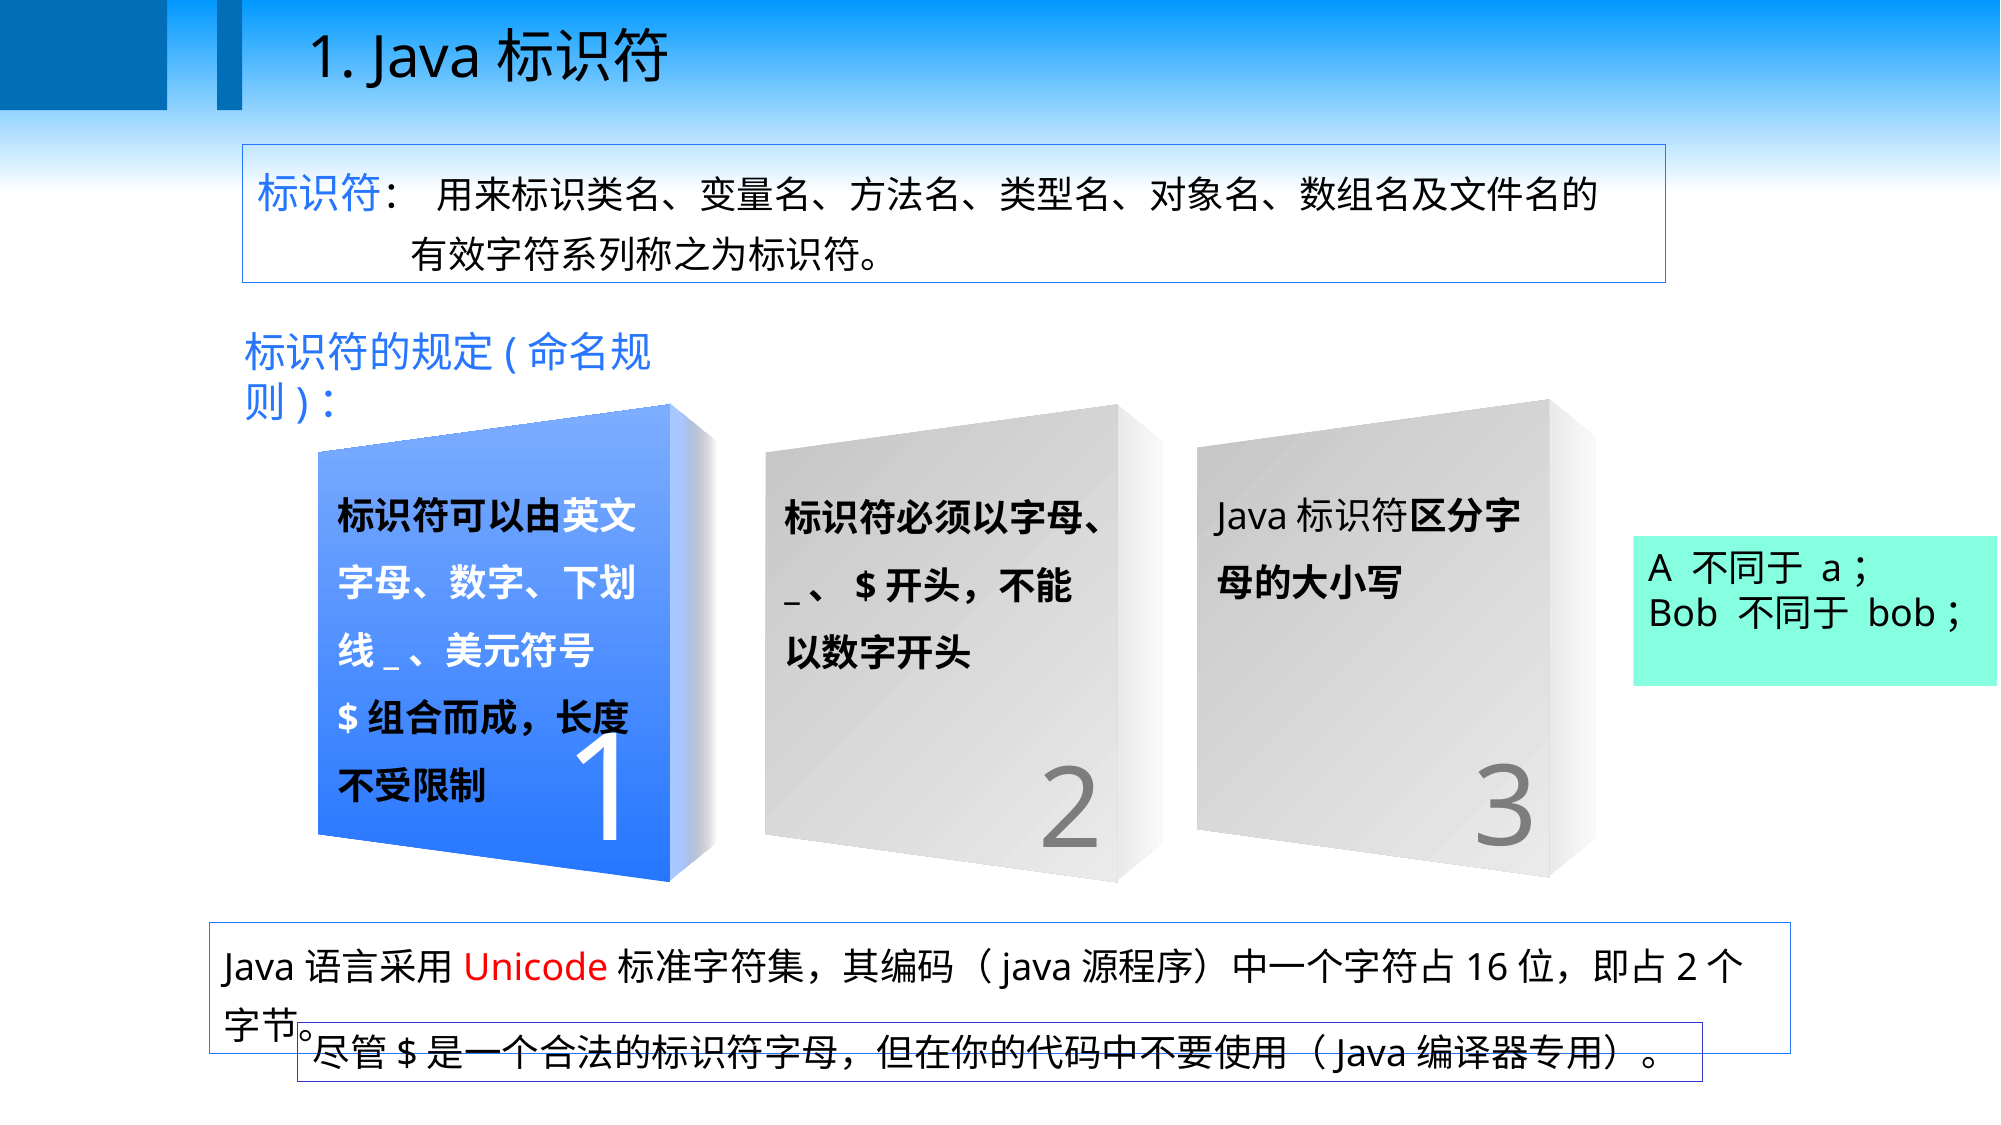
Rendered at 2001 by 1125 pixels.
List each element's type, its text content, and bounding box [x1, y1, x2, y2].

text_box 标识符： 用来标识类名、变量名、方法名、类型名、对象名、数组名及文件名的 有效字符系列称之为标识符。 [242, 144, 1666, 283]
text_box A 不同于 a； Bob 不同于 bob； [1633, 536, 1998, 686]
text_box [318, 403, 717, 883]
text_box 尽管$是一个合法的标识符字母，但在你的代码中不要使用（Java编译器专用）。 [297, 1022, 1703, 1082]
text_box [765, 404, 1164, 883]
text_box 标识符的规定(命名规则)： [229, 318, 750, 434]
text_box Java语言采用Unicode标准字符集，其编码（java源程序）中一个字符占16位，即占2个字节。 [209, 922, 1791, 1054]
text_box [1197, 399, 1597, 878]
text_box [0, 0, 1158, 111]
